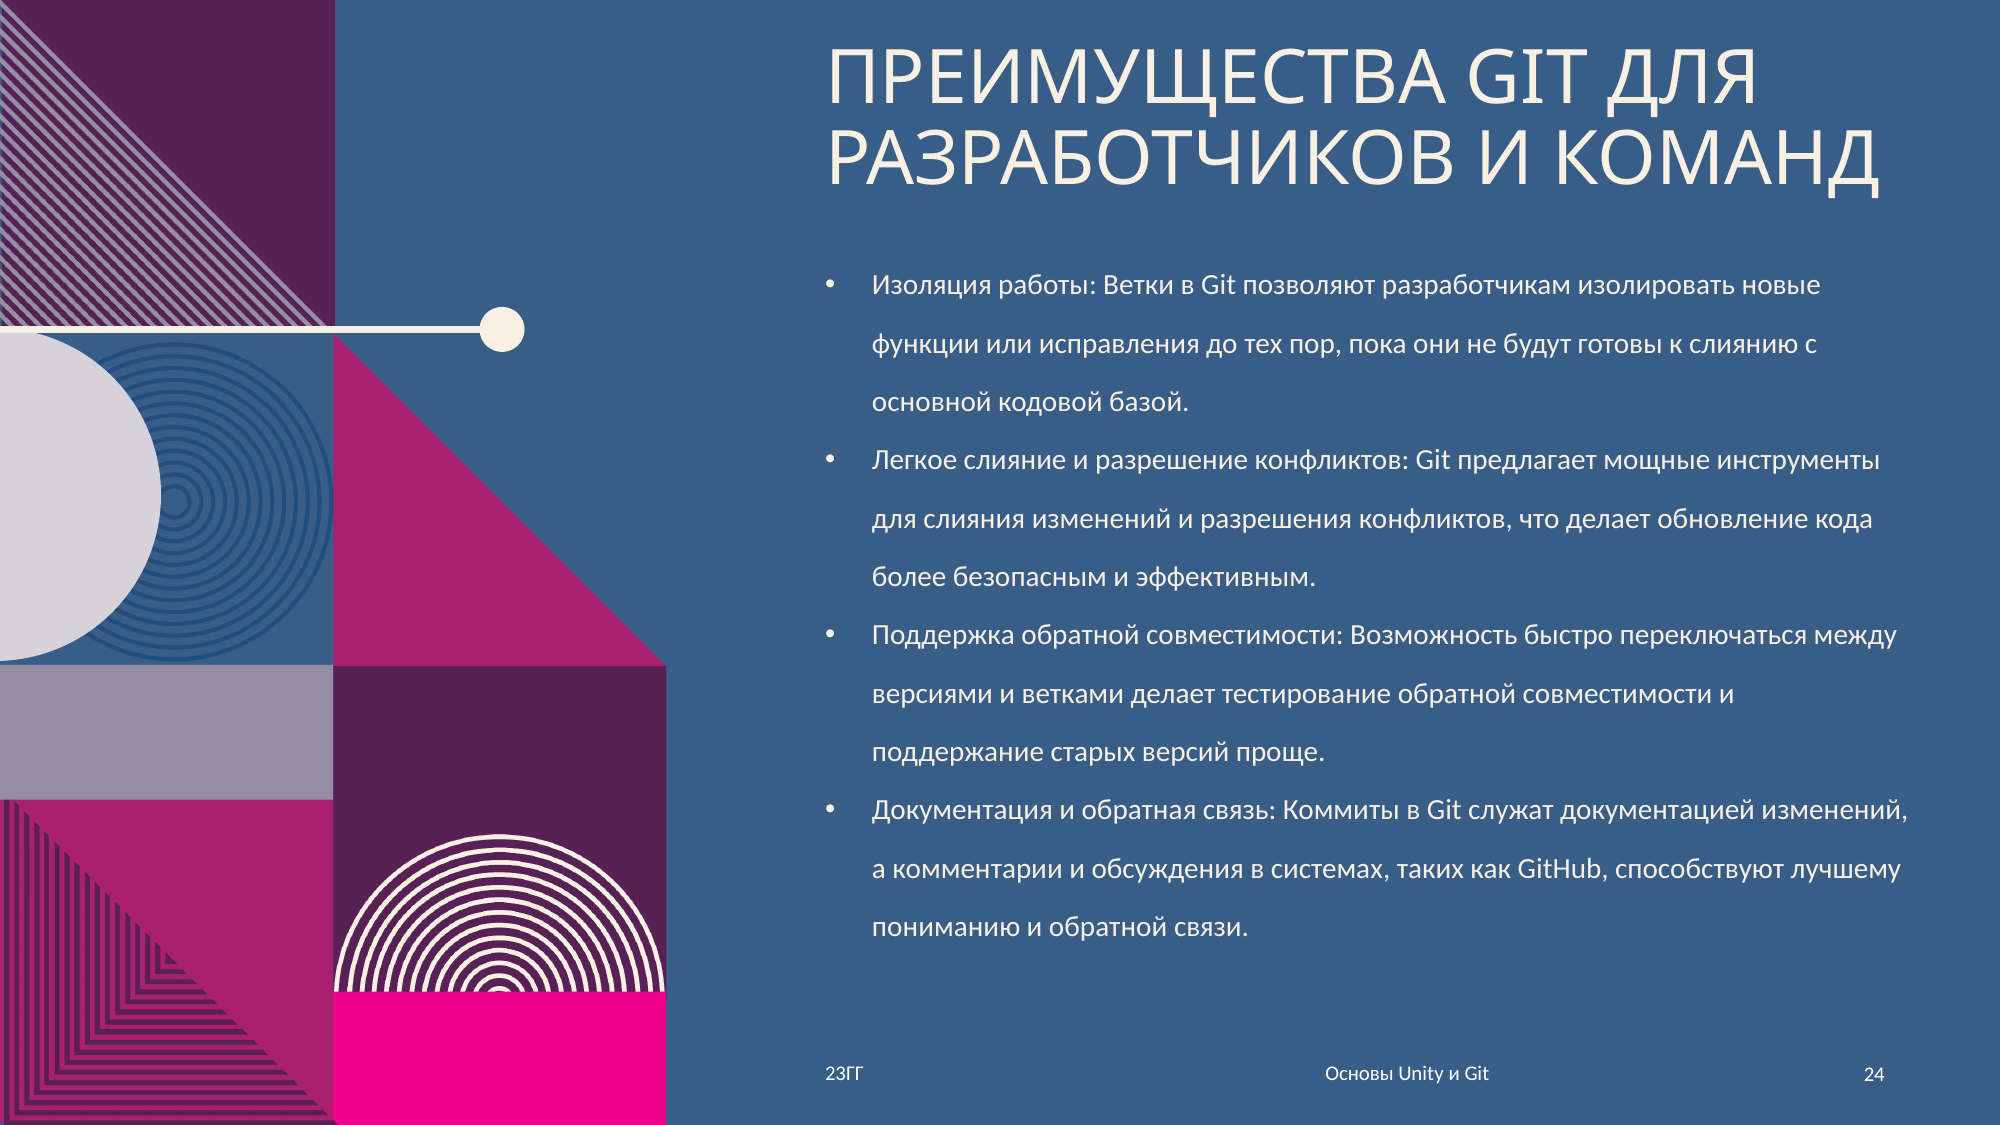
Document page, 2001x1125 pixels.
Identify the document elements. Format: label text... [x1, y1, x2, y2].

slide_number 24 [1824, 1042, 1900, 1103]
footer Основы Unity и Git [1219, 1041, 1595, 1102]
picture [0, 0, 332, 326]
list Изоляция работы: Ветки в Git позволяют разработчикам изолировать новые функции или исправления до тех пор, пока они не будут готовы к слиянию с основной кодовой базой. Легкое слияние и разрешение конфликтов: Git предлагает мощные инструменты для слияния изменений и разрешения конфликтов, что делает обновление кода более безопасным и эффективным. Поддержка обратной совместимости: Возможность быстро переключаться между версиями и ветками делает тестирование обратной совместимости и поддержание старых версий проще. Документация и обратная связь: Коммиты в Git служат документацией изменений, а комментарии и обсуждения в системах, таких как GitHub, способствуют лучшему пониманию и обратной связи. [810, 234, 1926, 1027]
title Преимущества Git для разработчиков и команд [810, 30, 1926, 234]
picture [4, 791, 665, 1125]
slide_number 23ГГ [810, 1042, 990, 1103]
